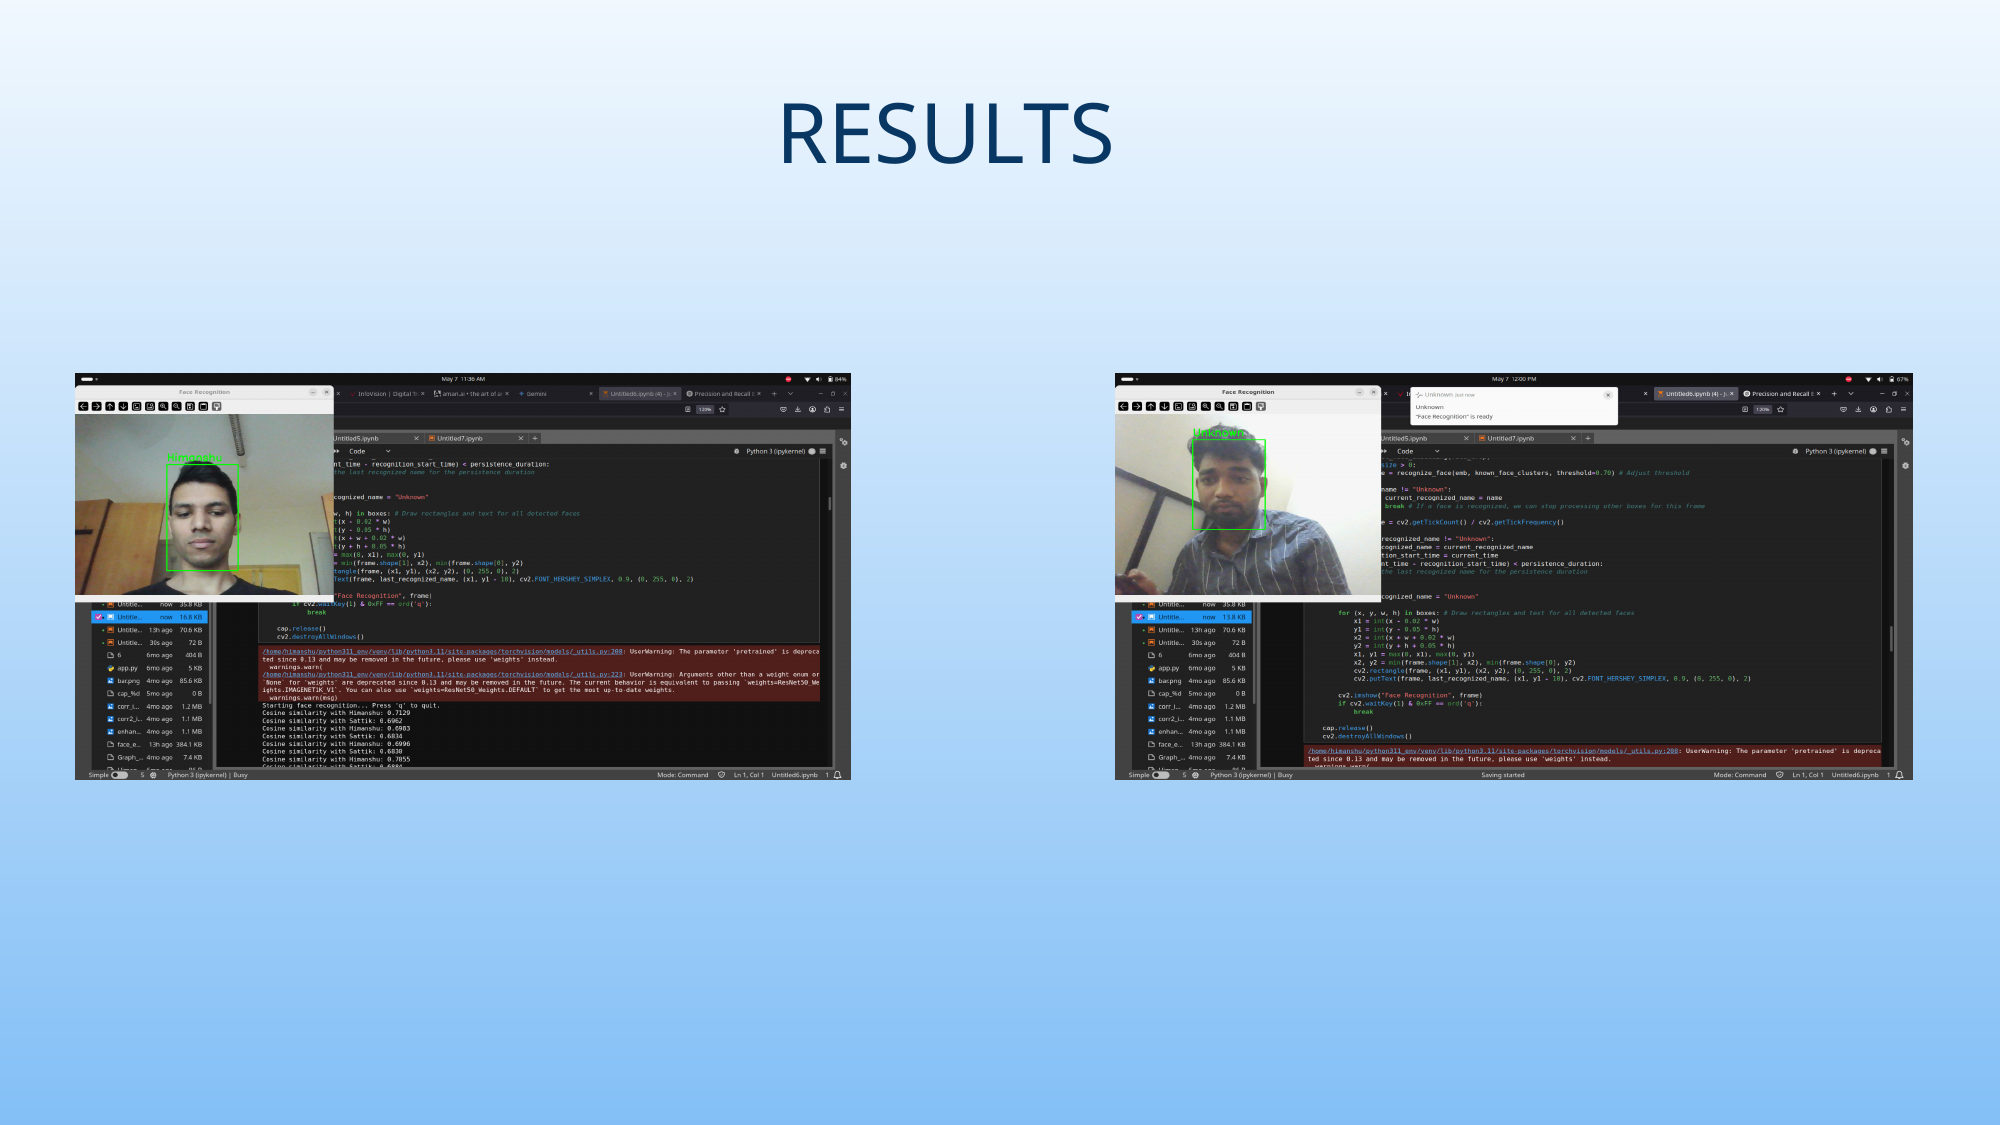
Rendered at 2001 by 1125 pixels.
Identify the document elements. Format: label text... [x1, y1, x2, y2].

title RESULTS [761, 46, 1239, 228]
picture [75, 373, 851, 780]
picture [1115, 373, 1913, 780]
